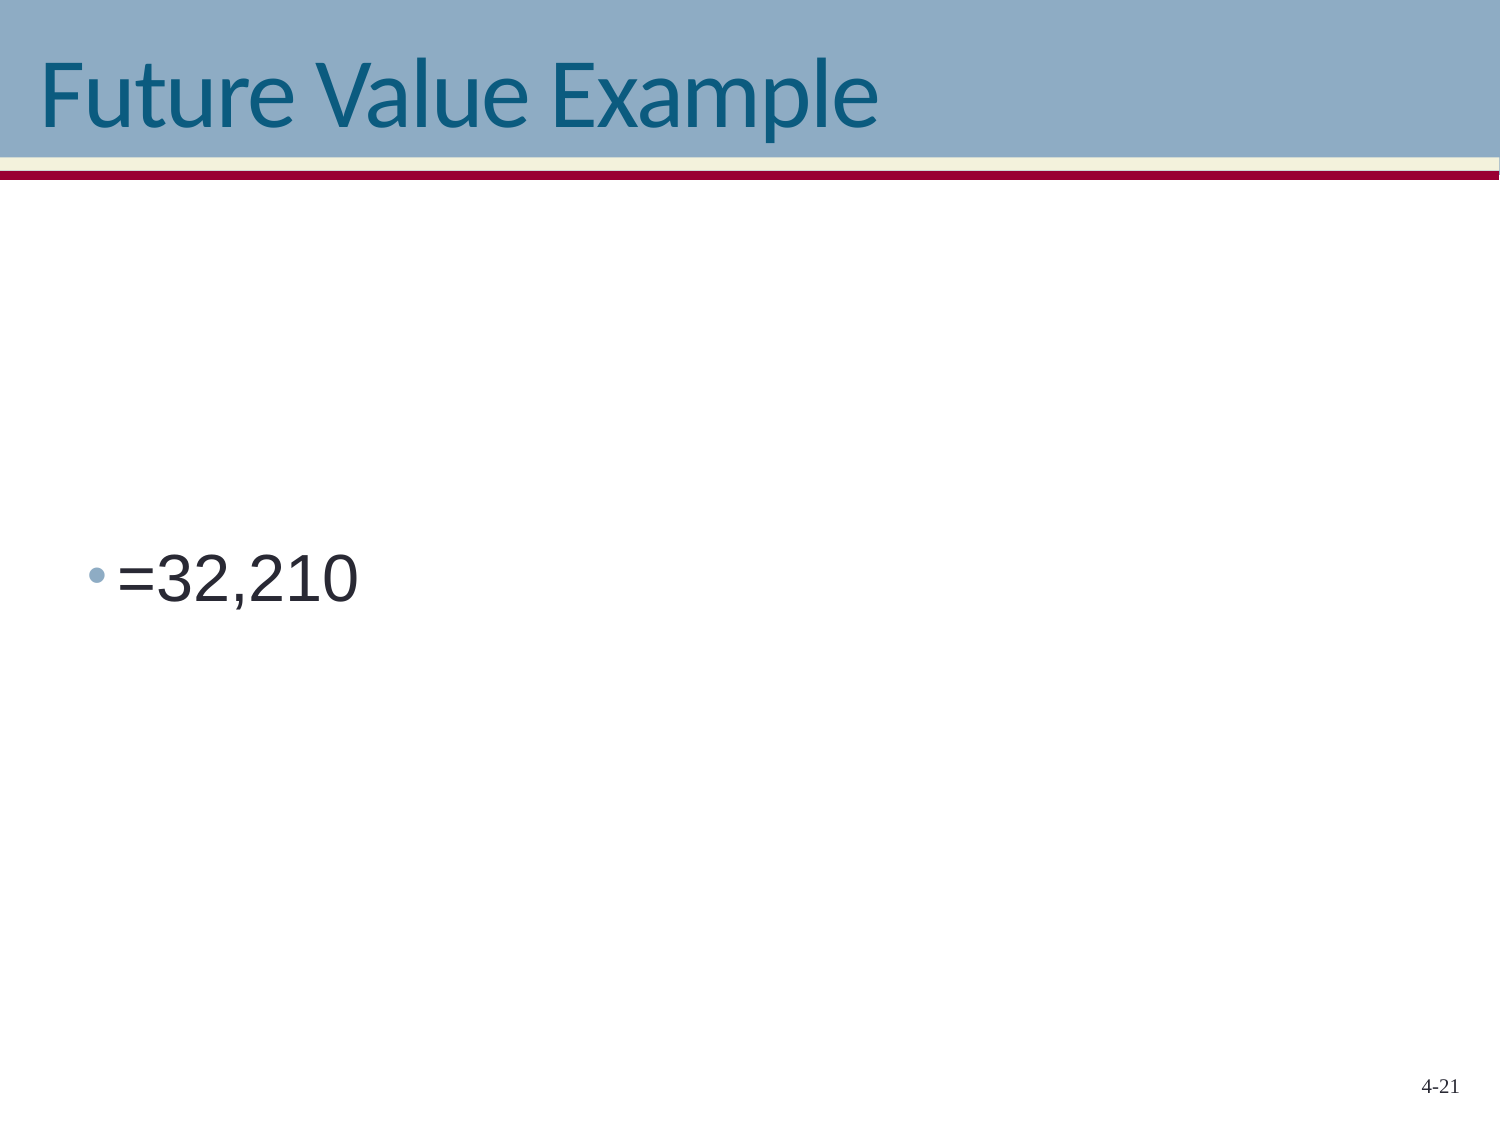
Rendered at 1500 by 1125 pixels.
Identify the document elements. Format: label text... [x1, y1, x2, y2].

title Future Value Example [24, 0, 1476, 174]
